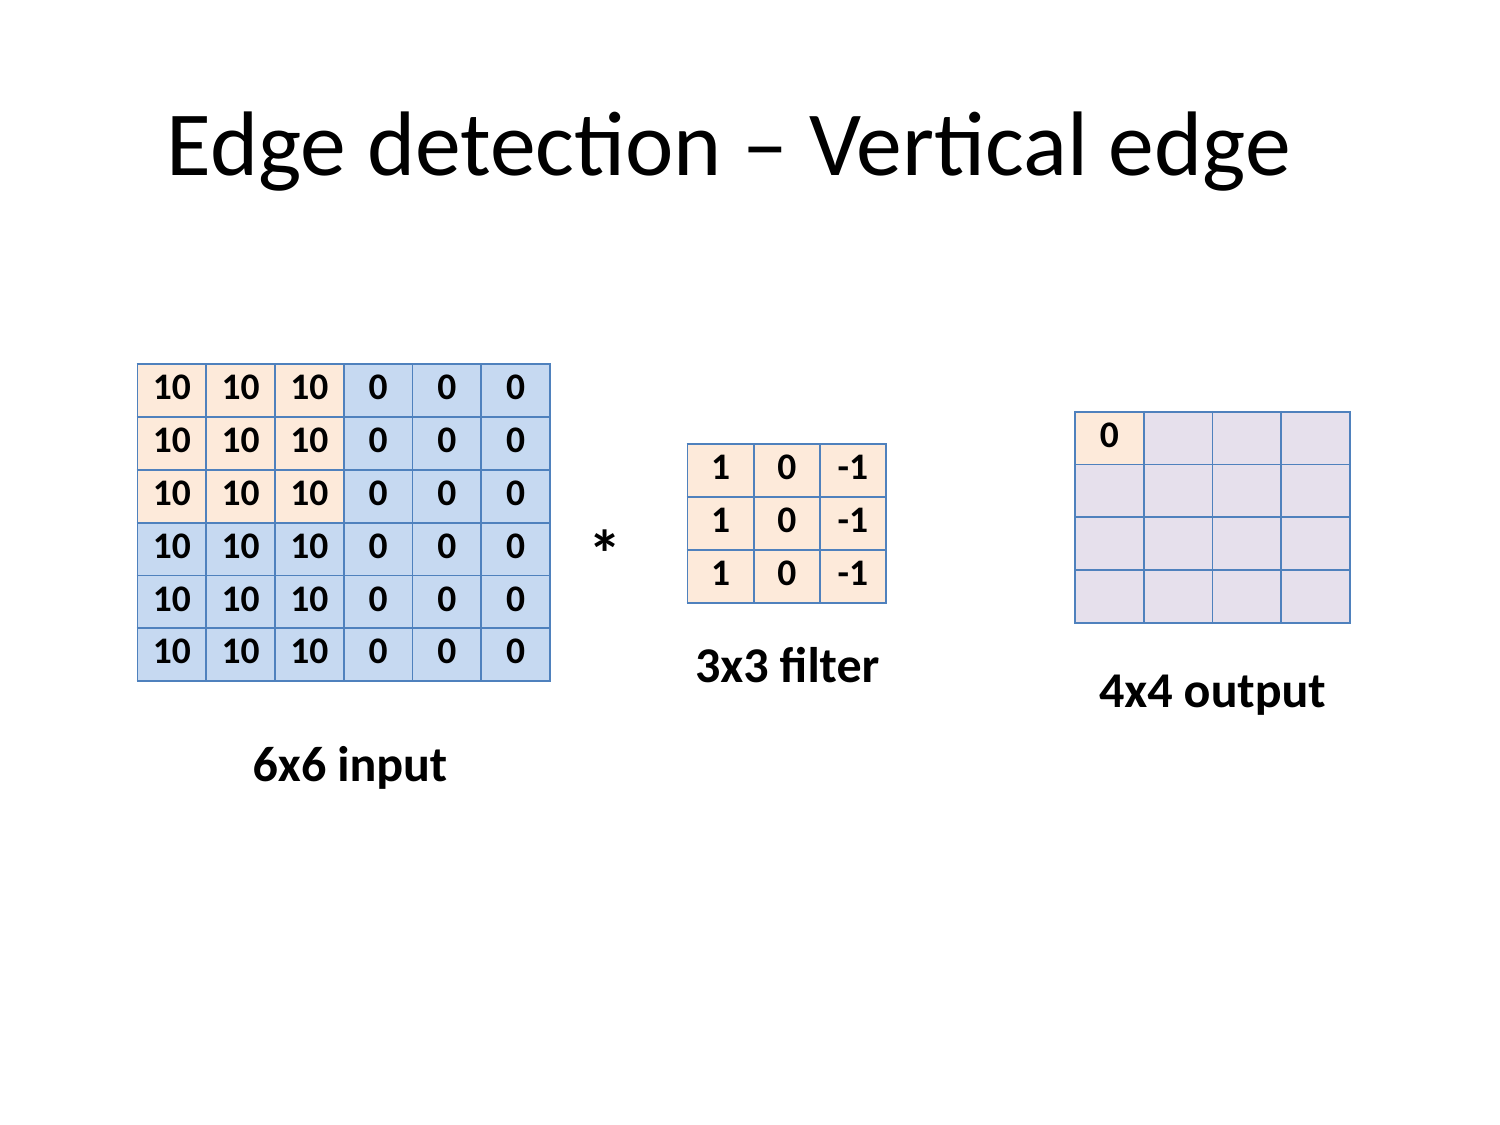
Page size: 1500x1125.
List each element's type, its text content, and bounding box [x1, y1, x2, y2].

table_cell 0 [345, 576, 412, 627]
table_cell 0 [482, 524, 549, 575]
text_box * [574, 503, 637, 598]
table_cell 10 [276, 418, 343, 469]
table_cell 0 [482, 418, 549, 469]
table_cell 10 [276, 524, 343, 575]
text_box 3x3 filter [674, 624, 900, 700]
table_cell 10 [207, 576, 274, 627]
table_cell [1213, 465, 1280, 516]
table_cell 10 [276, 629, 343, 680]
table_header 0 [1076, 413, 1143, 464]
table_cell 10 [138, 524, 205, 575]
table_header 0 [755, 445, 819, 496]
table_cell 0 [482, 576, 549, 627]
table_cell 0 [345, 418, 412, 469]
table_header 10 [138, 365, 205, 416]
table_cell [1076, 465, 1143, 516]
table_header [1213, 413, 1280, 464]
title Edge detection – Vertical edge [75, 45, 1425, 233]
table_cell 0 [345, 629, 412, 680]
table_cell 10 [276, 576, 343, 627]
table_cell [1145, 518, 1212, 569]
table_header -1 [821, 445, 885, 496]
table_header 10 [276, 365, 343, 416]
table_cell -1 [821, 498, 885, 549]
table_header 0 [345, 365, 412, 416]
text_box 6x6 input [174, 724, 525, 799]
table_cell 10 [207, 418, 274, 469]
table_cell 10 [138, 418, 205, 469]
table_cell [1213, 571, 1280, 622]
table_cell [1282, 571, 1349, 622]
table_cell 0 [755, 551, 819, 602]
table_header [1282, 413, 1349, 464]
table_cell [1213, 518, 1280, 569]
table_cell 10 [207, 524, 274, 575]
table_cell [1076, 571, 1143, 622]
table_cell 0 [413, 629, 480, 680]
table_cell 10 [207, 471, 274, 522]
table_cell 10 [276, 471, 343, 522]
table_header [1145, 413, 1212, 464]
table_cell 10 [138, 576, 205, 627]
table_cell [1282, 518, 1349, 569]
table_header 0 [482, 365, 549, 416]
table_cell 0 [345, 471, 412, 522]
text_box 4x4 output [1037, 649, 1388, 725]
table_cell 0 [413, 418, 480, 469]
table_cell [1145, 571, 1212, 622]
table_cell 0 [413, 524, 480, 575]
table_cell 0 [482, 629, 549, 680]
table_cell 0 [413, 576, 480, 627]
table_cell 10 [138, 629, 205, 680]
table_cell [1076, 518, 1143, 569]
table_header 1 [688, 445, 753, 496]
table_cell 1 [688, 551, 753, 602]
table_cell 10 [138, 471, 205, 522]
table_header 0 [413, 365, 480, 416]
table_cell [1282, 465, 1349, 516]
table_cell -1 [821, 551, 885, 602]
table_cell 10 [207, 629, 274, 680]
table_cell 0 [482, 471, 549, 522]
table_cell 0 [345, 524, 412, 575]
table_cell 1 [688, 498, 753, 549]
table_cell [1145, 465, 1212, 516]
table_cell 0 [755, 498, 819, 549]
table_header 10 [207, 365, 274, 416]
table_cell 0 [413, 471, 480, 522]
